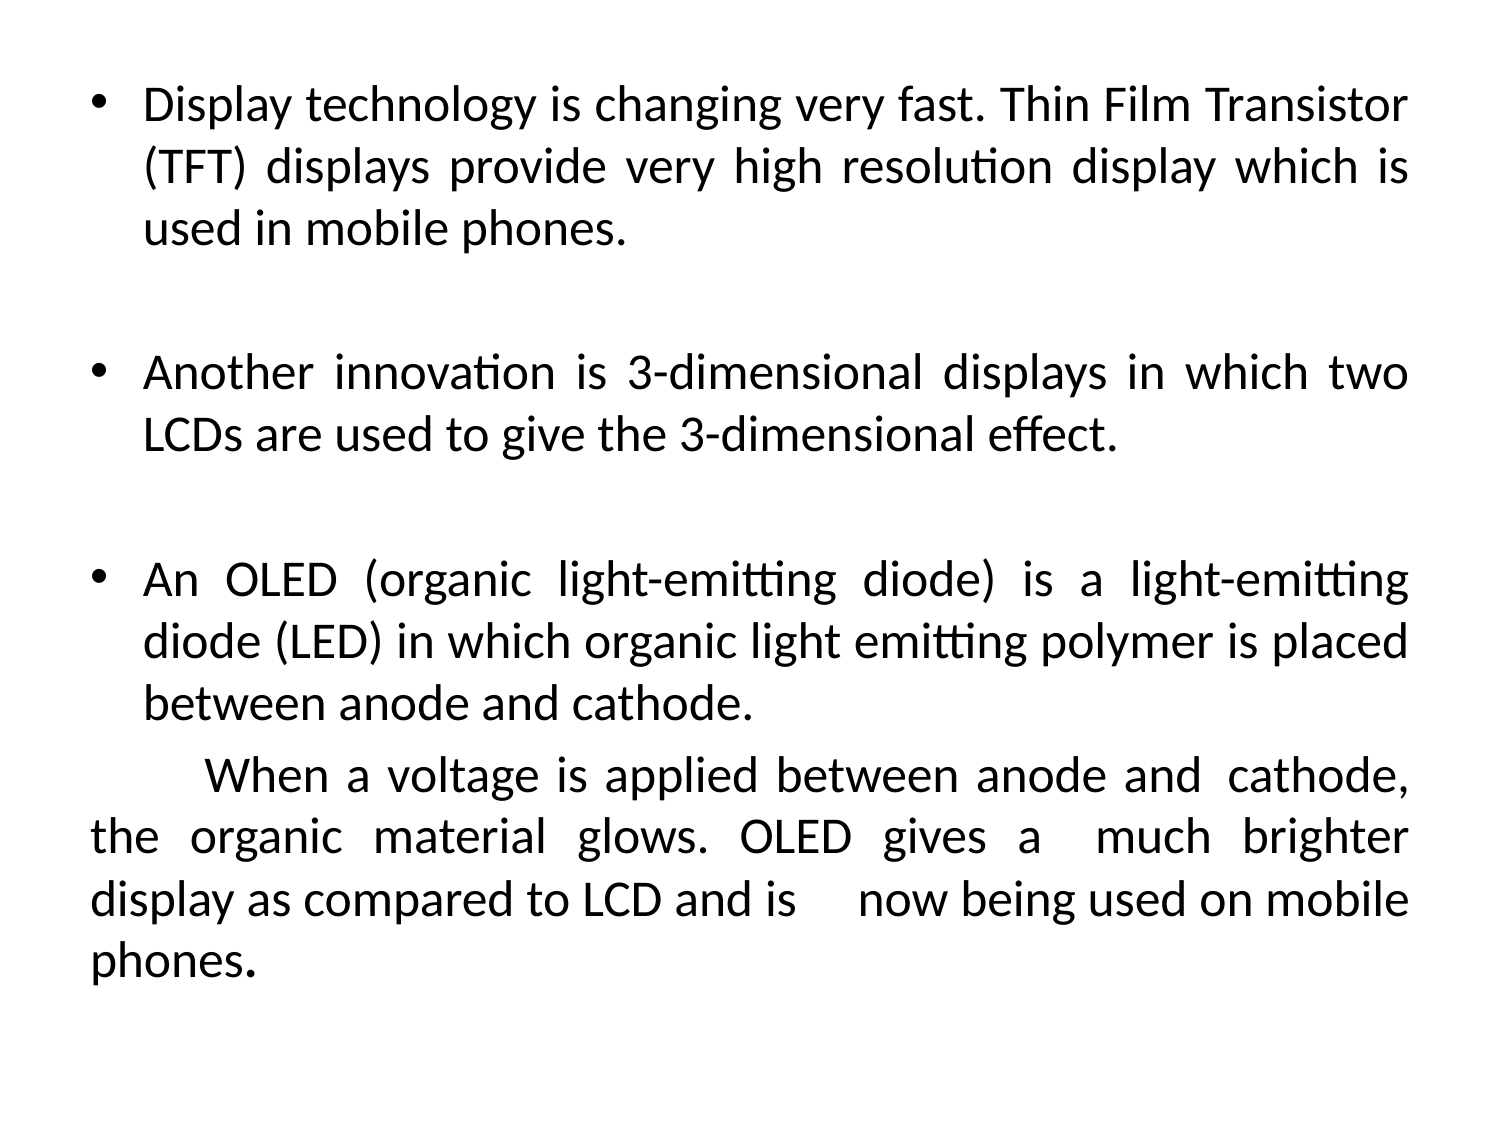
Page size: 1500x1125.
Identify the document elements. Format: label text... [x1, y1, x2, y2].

list Display technology is changing very fast. Thin Film Transistor (TFT) displays provide very high resolution display which is used in mobile phones. Another innovation is 3-dimensional displays in which two LCDs are used to give the 3-dimensional effect. An OLED (organic light-emitting diode) is a light-emitting diode (LED) in which organic light emitting polymer is placed between anode and cathode. When a voltage is applied between anode and cathode, the organic material glows. OLED gives a much brighter display as compared to LCD and is now being used on mobile phones. [75, 62, 1425, 1005]
